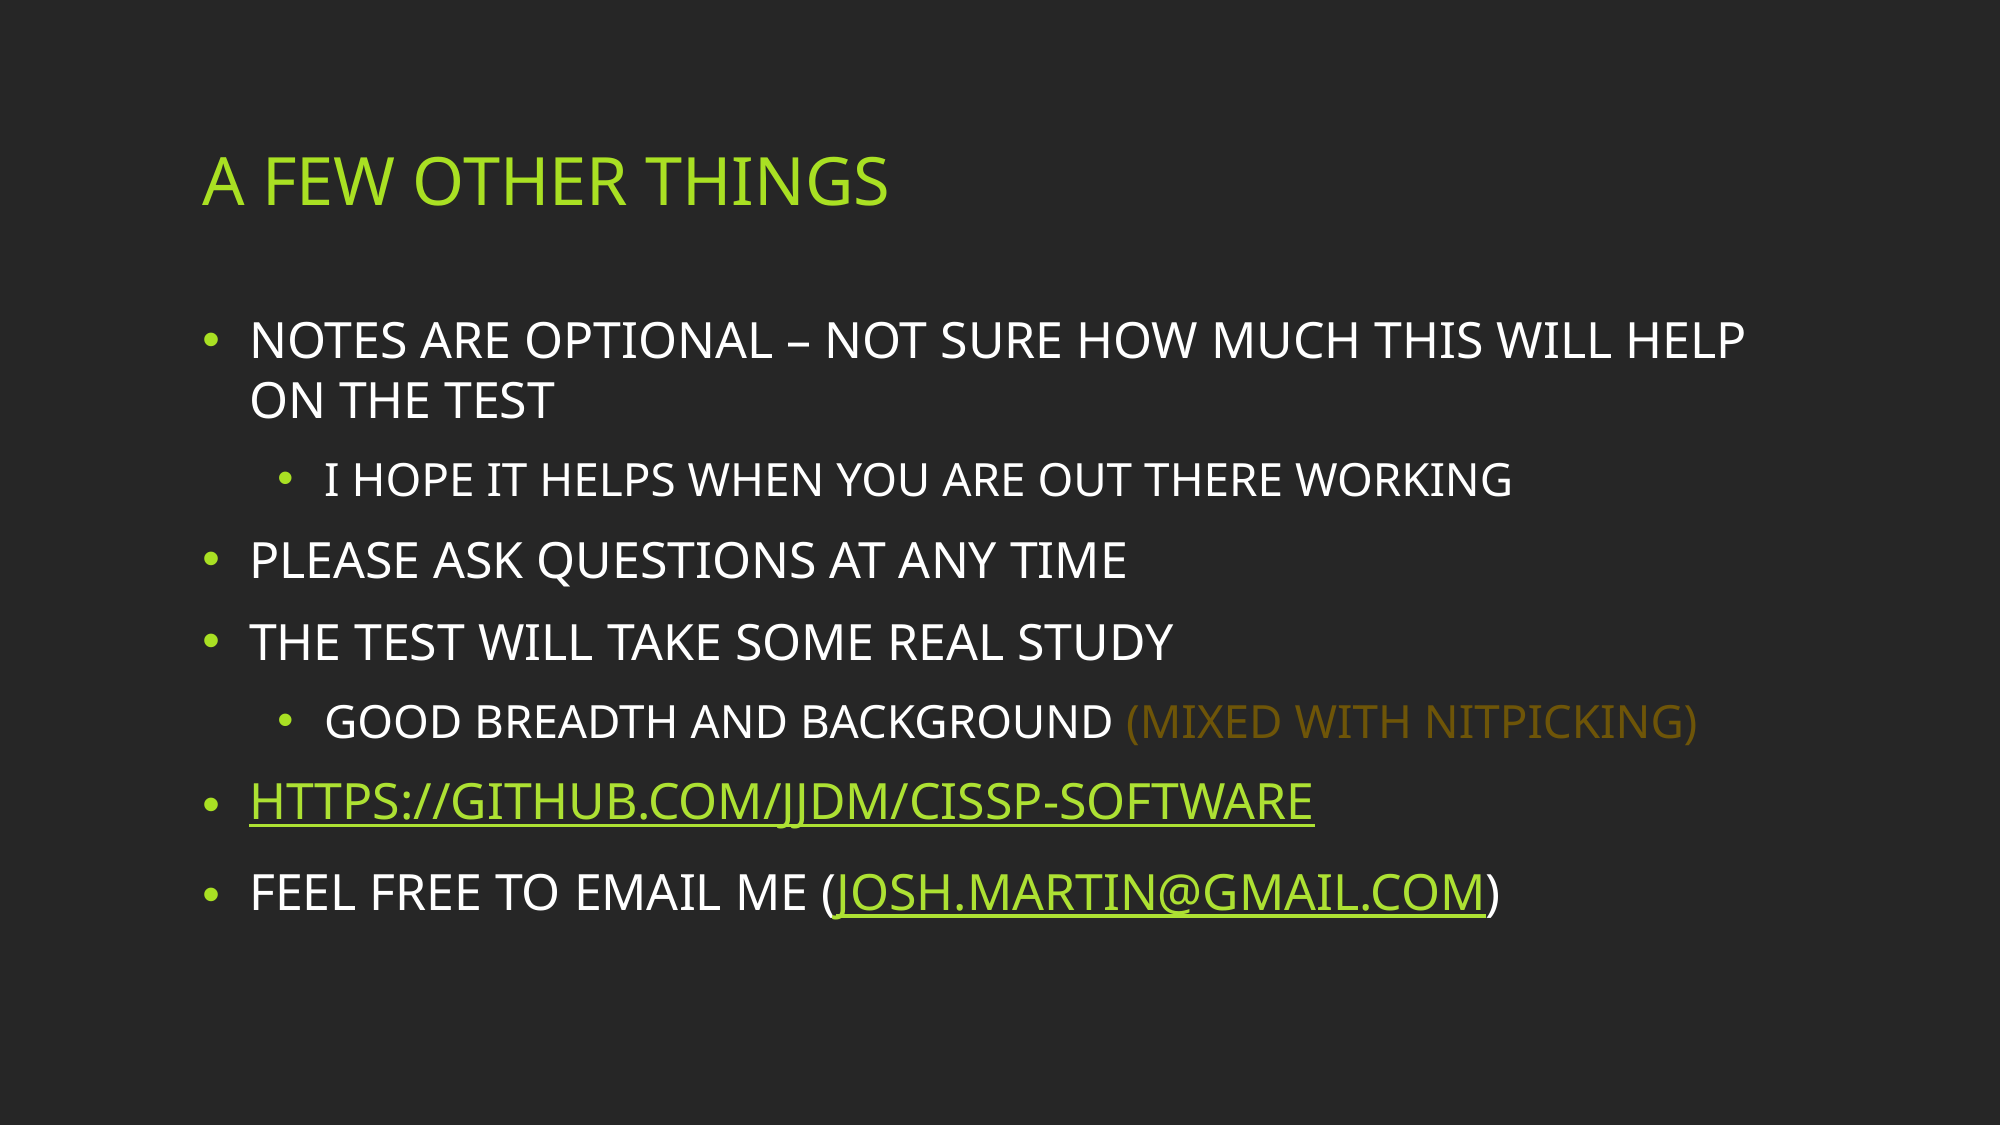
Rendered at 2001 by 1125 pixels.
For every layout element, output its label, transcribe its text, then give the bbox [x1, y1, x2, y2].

list Notes are optional – not sure how much this will help on the test I hope it helps when you are out there working Please ask questions at any time The test will take some real study Good breadth and background (Mixed with nitpicking) https://github.com/jjdm/cissp-software Feel free to email me (josh.martin@gmail.com) [187, 287, 1813, 950]
title A Few Other Things [187, 99, 1813, 259]
